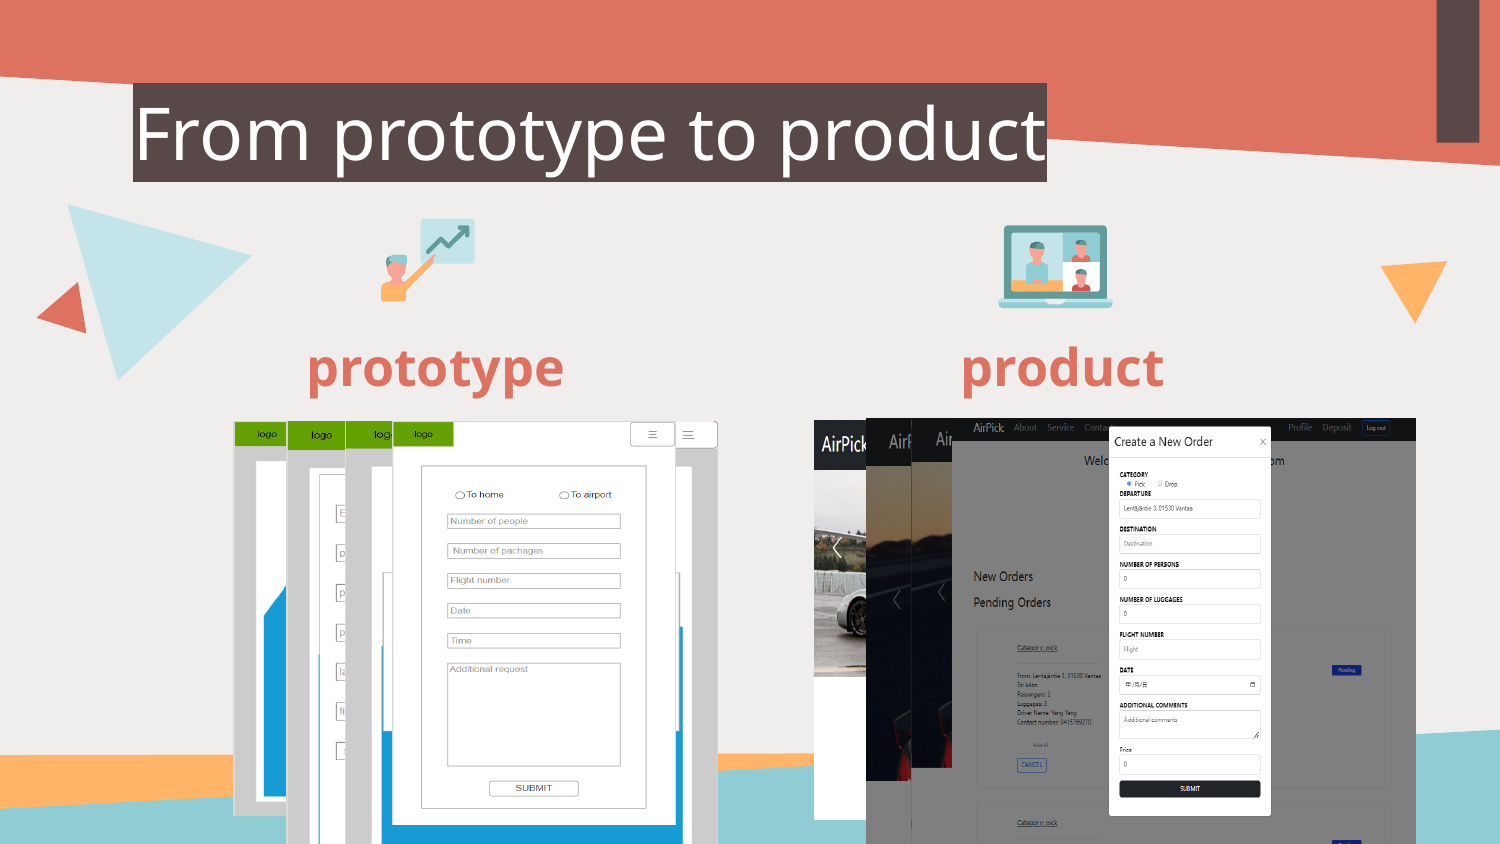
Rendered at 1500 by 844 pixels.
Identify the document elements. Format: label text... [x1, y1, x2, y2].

subtitle product [814, 318, 1312, 411]
picture [233, 421, 718, 844]
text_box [381, 218, 476, 302]
picture [813, 418, 1416, 844]
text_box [998, 225, 1113, 309]
title From prototype to product [118, 72, 1382, 178]
subtitle prototype [187, 318, 685, 411]
